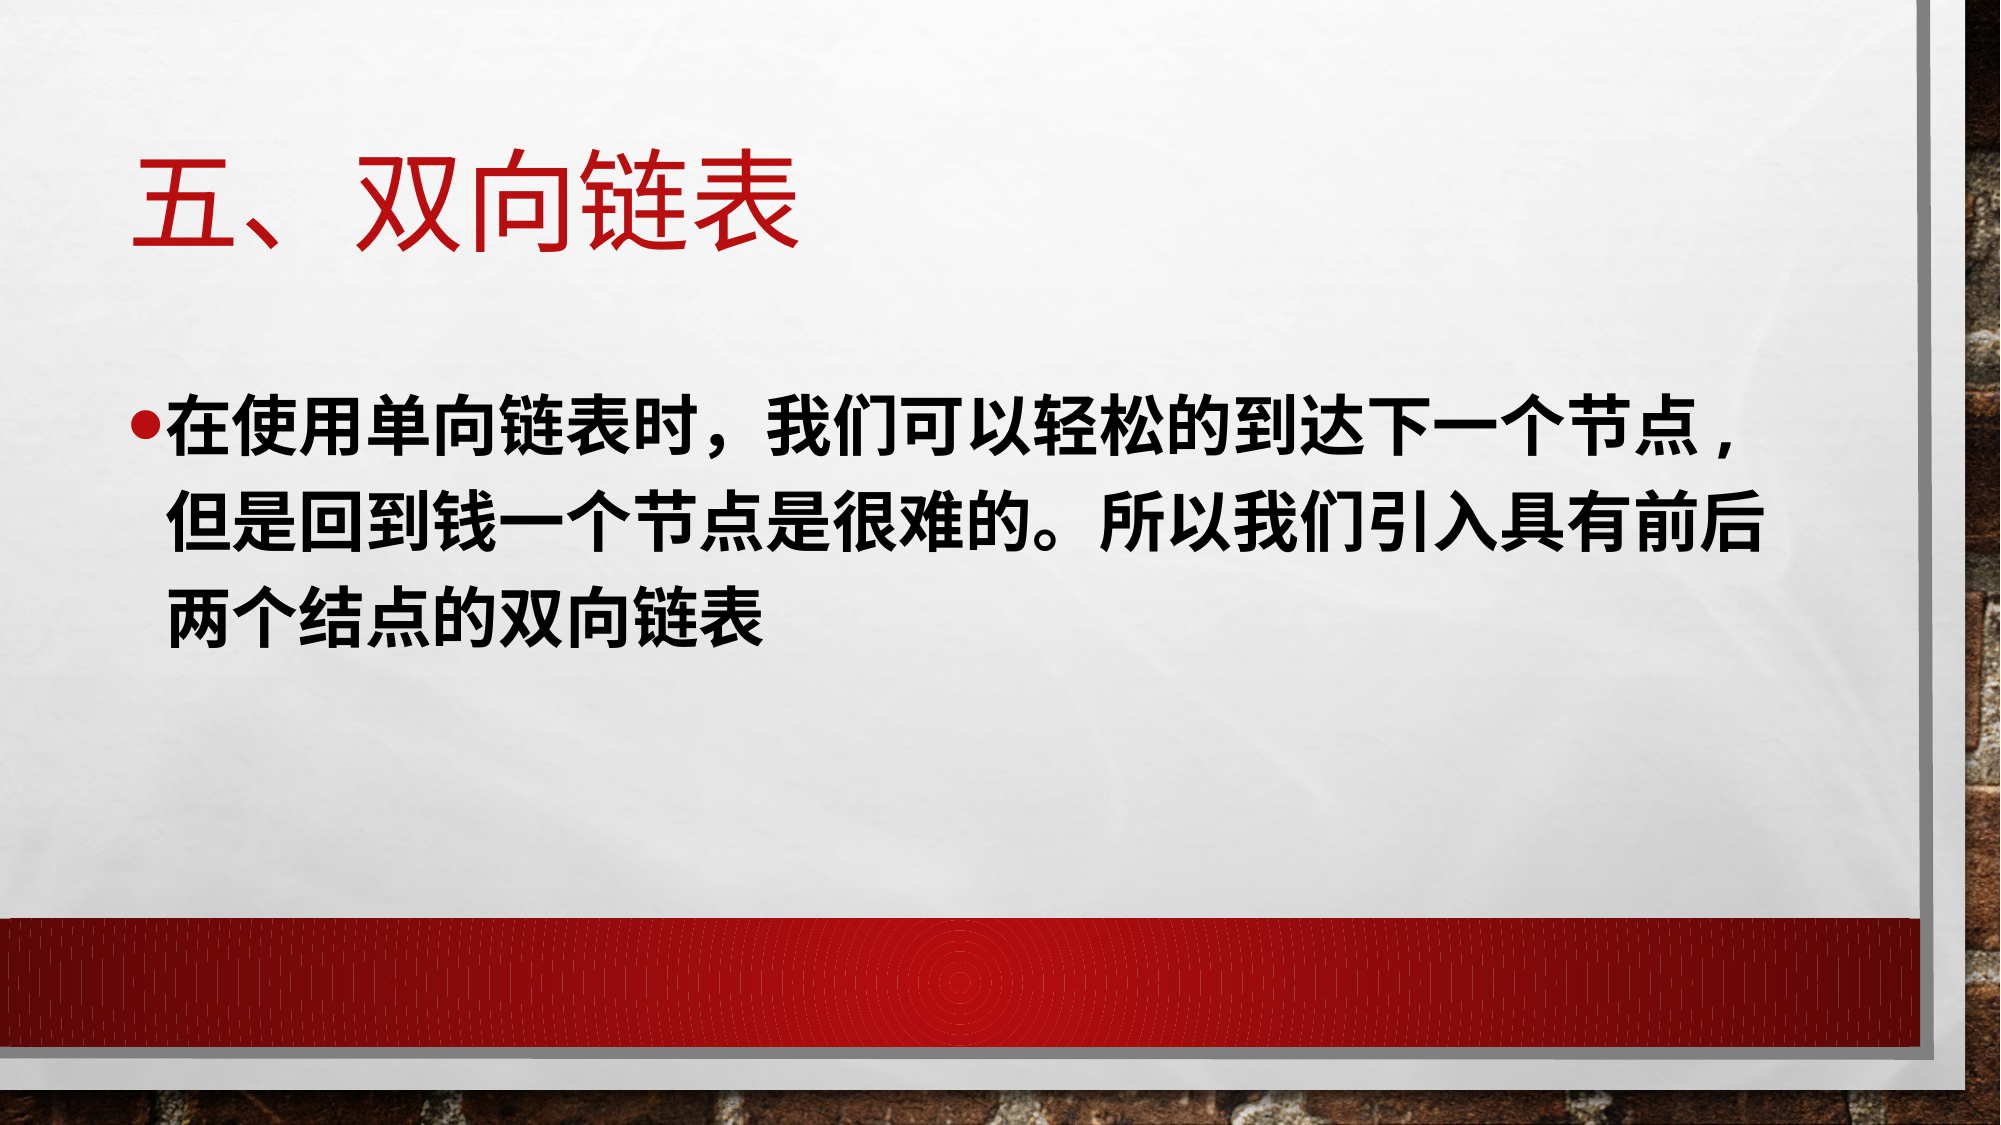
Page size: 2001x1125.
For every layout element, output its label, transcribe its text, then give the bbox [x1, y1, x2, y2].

picture [0, 0, 2000, 1125]
title 五、双向链表 [112, 112, 1818, 280]
list 在使用单向链表时，我们可以轻松的到达下一个节点, 但是回到钱一个节点是很难的。所以我们引入具有前后两个结点的双向链表 [112, 280, 1818, 824]
